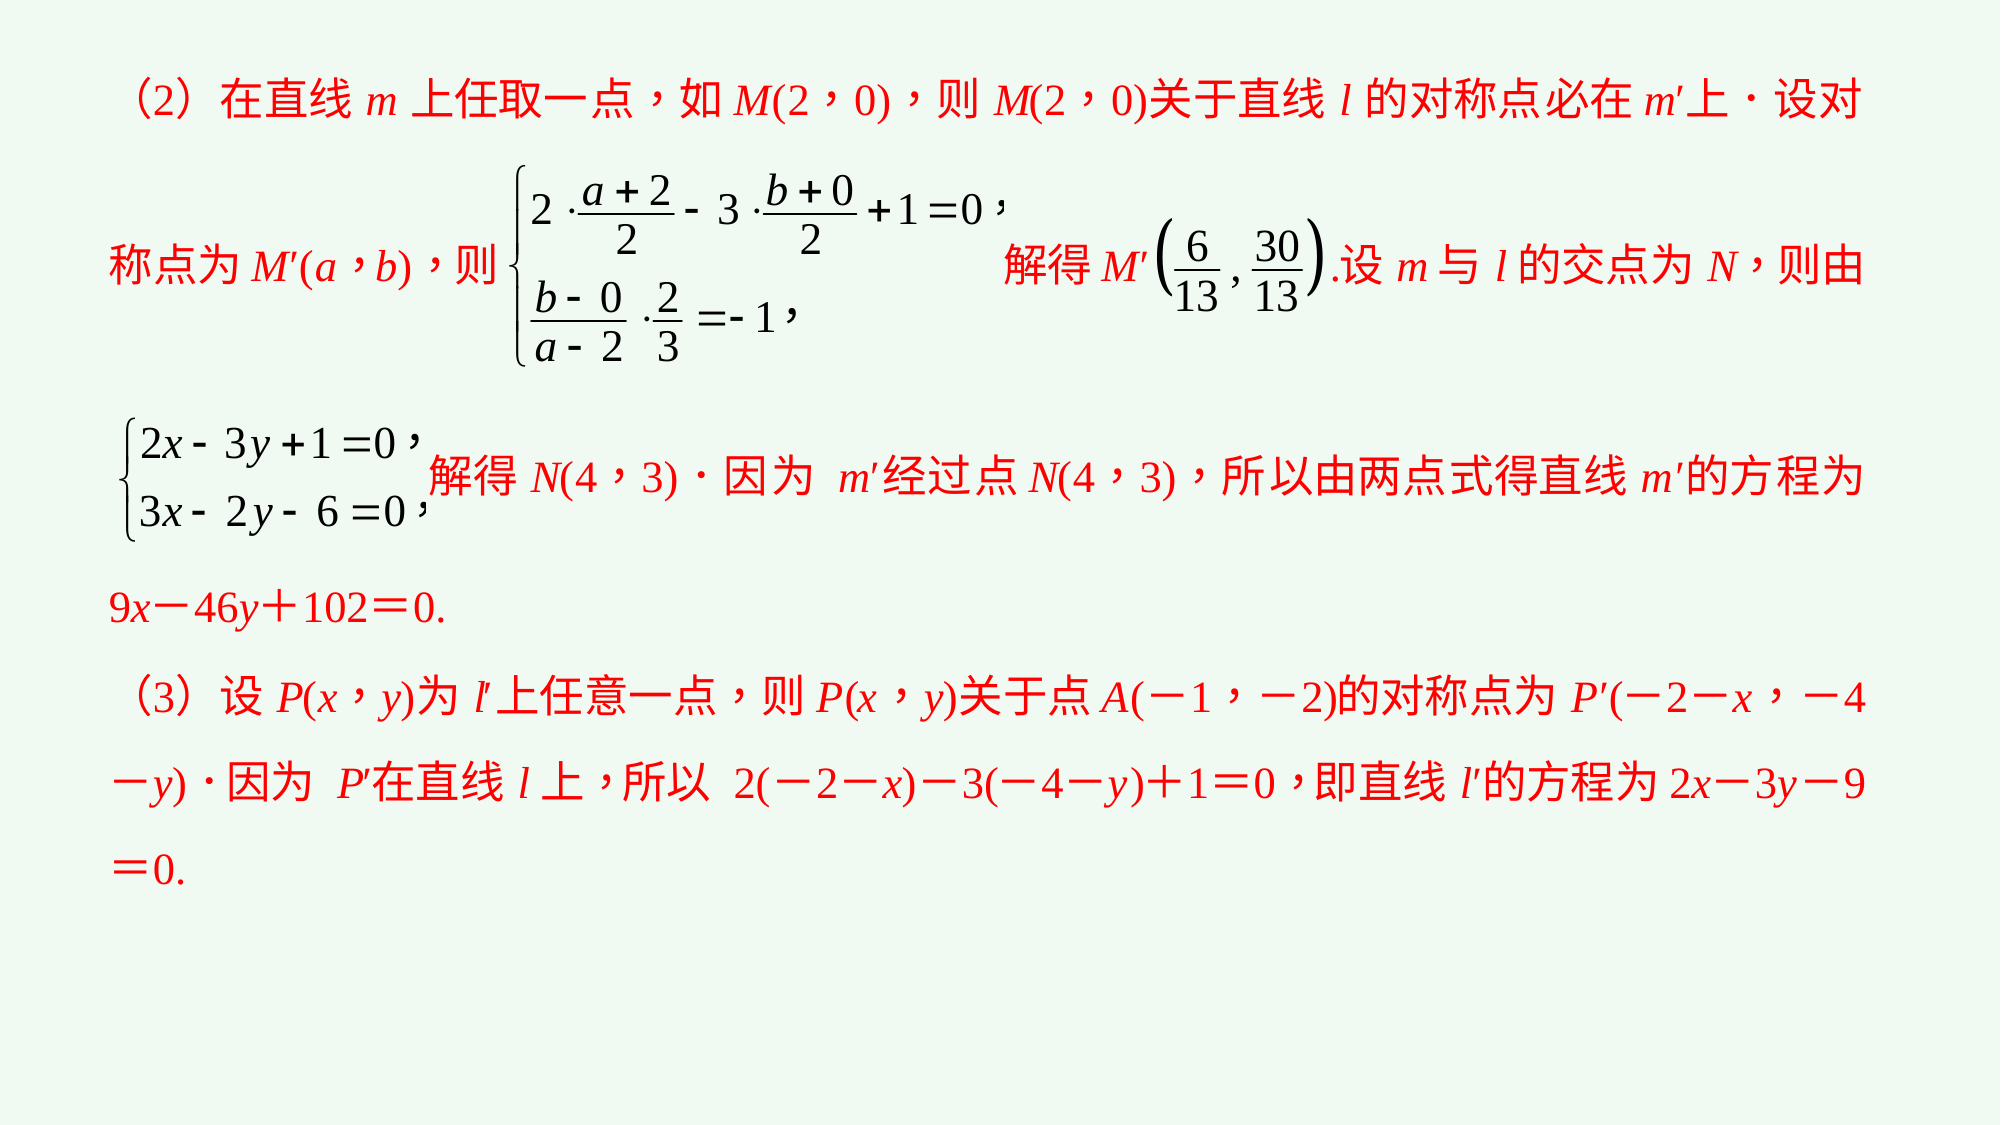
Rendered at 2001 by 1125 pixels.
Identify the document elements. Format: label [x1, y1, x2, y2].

text_box [108, 70, 1866, 996]
